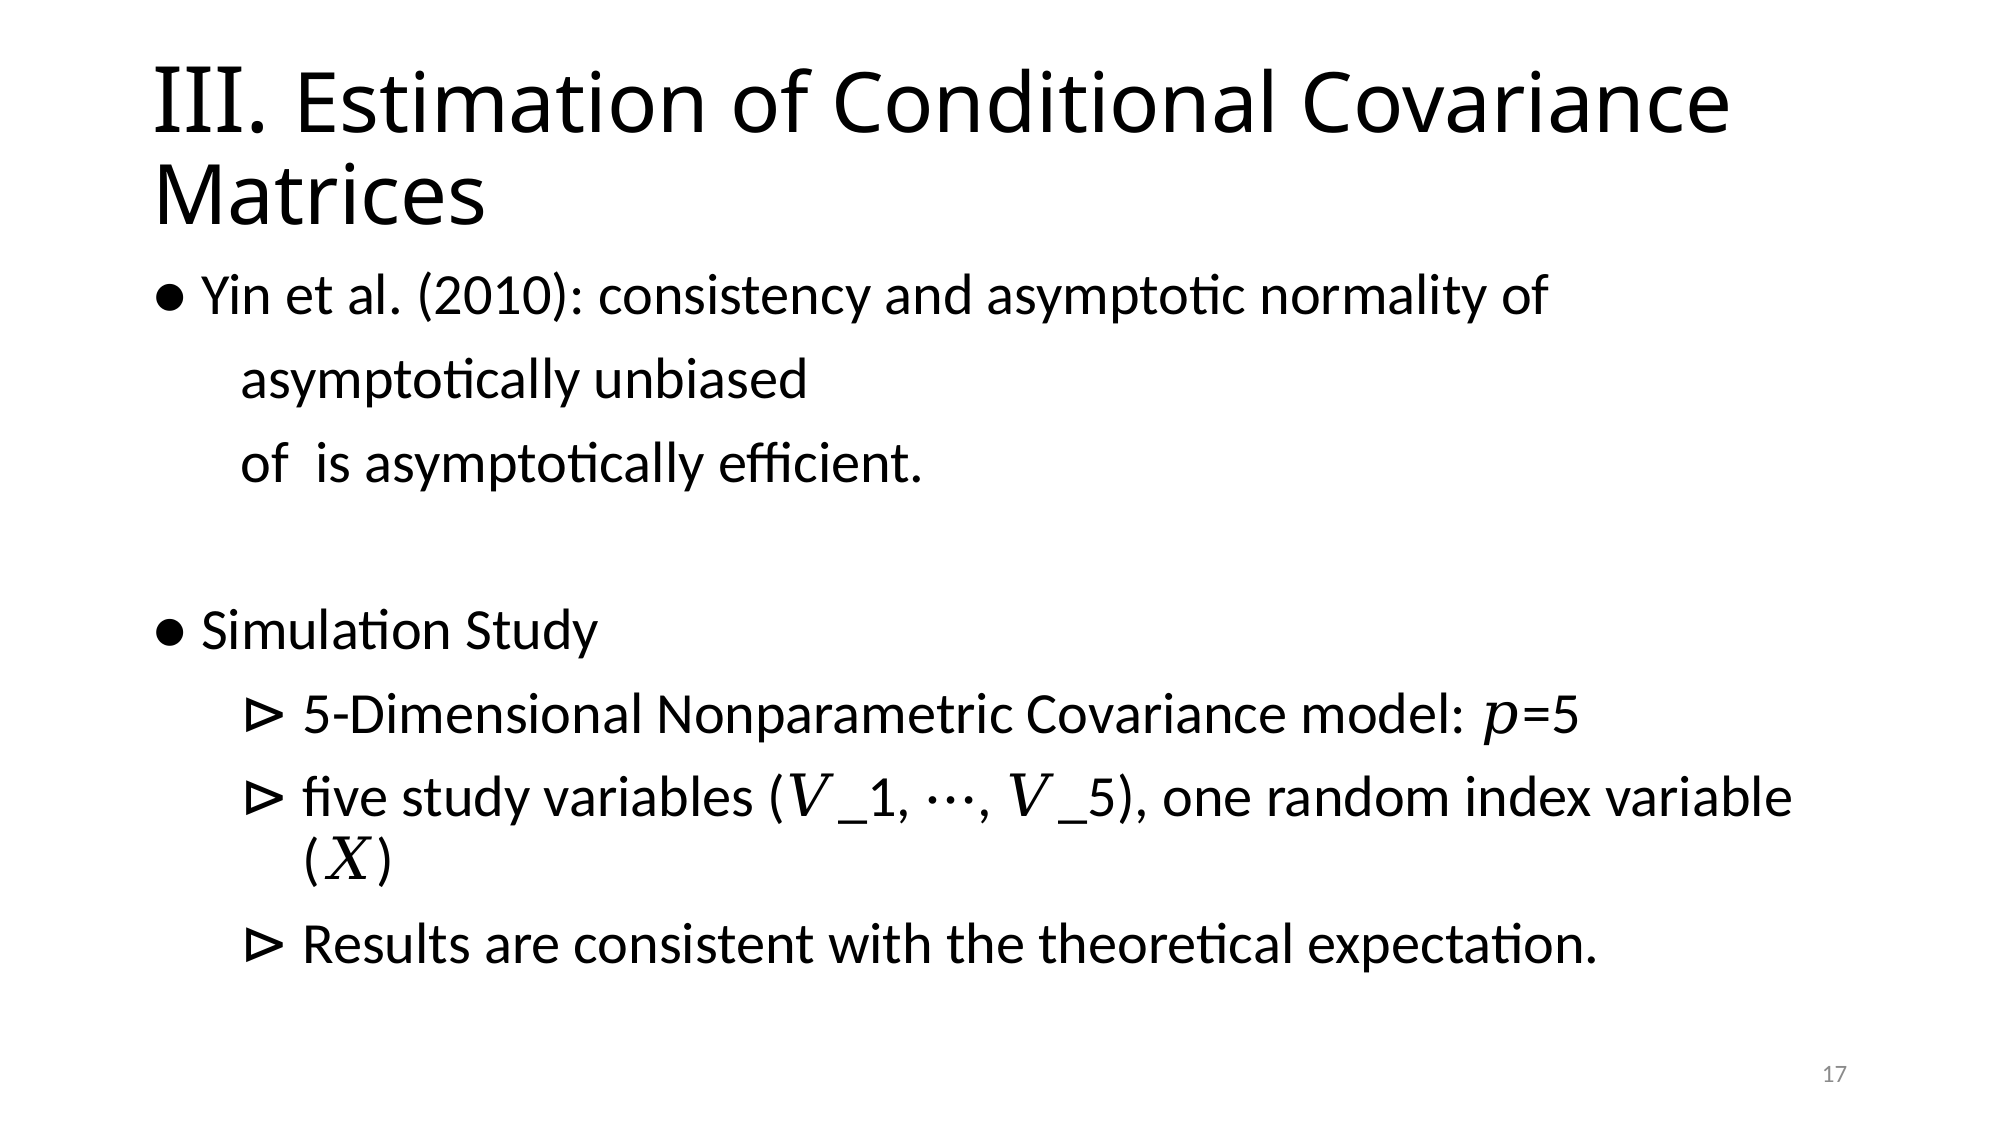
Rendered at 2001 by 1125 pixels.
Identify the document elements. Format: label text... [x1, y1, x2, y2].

slide_number 17 [1412, 1042, 1863, 1103]
title III. Estimation of Conditional Covariance Matrices [137, 59, 1863, 237]
